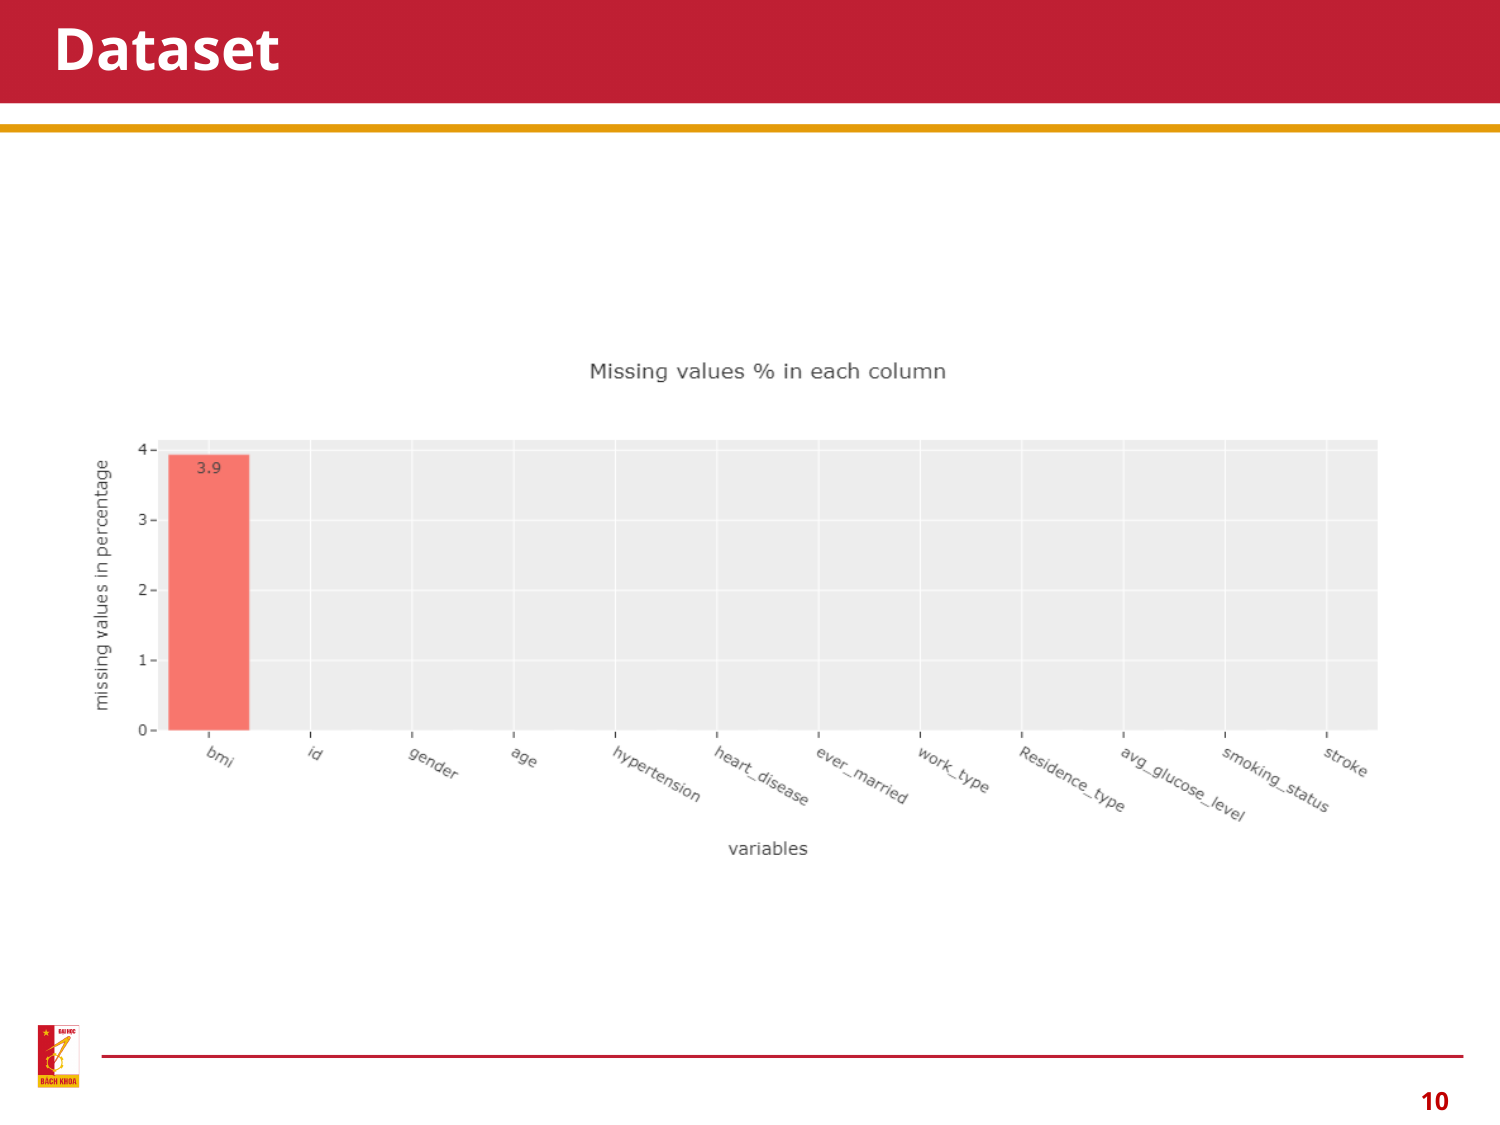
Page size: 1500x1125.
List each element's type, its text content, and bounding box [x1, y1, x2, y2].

picture [0, 0, 1500, 1125]
title Dataset [38, 12, 1462, 87]
slide_number 10 [1126, 1078, 1464, 1125]
